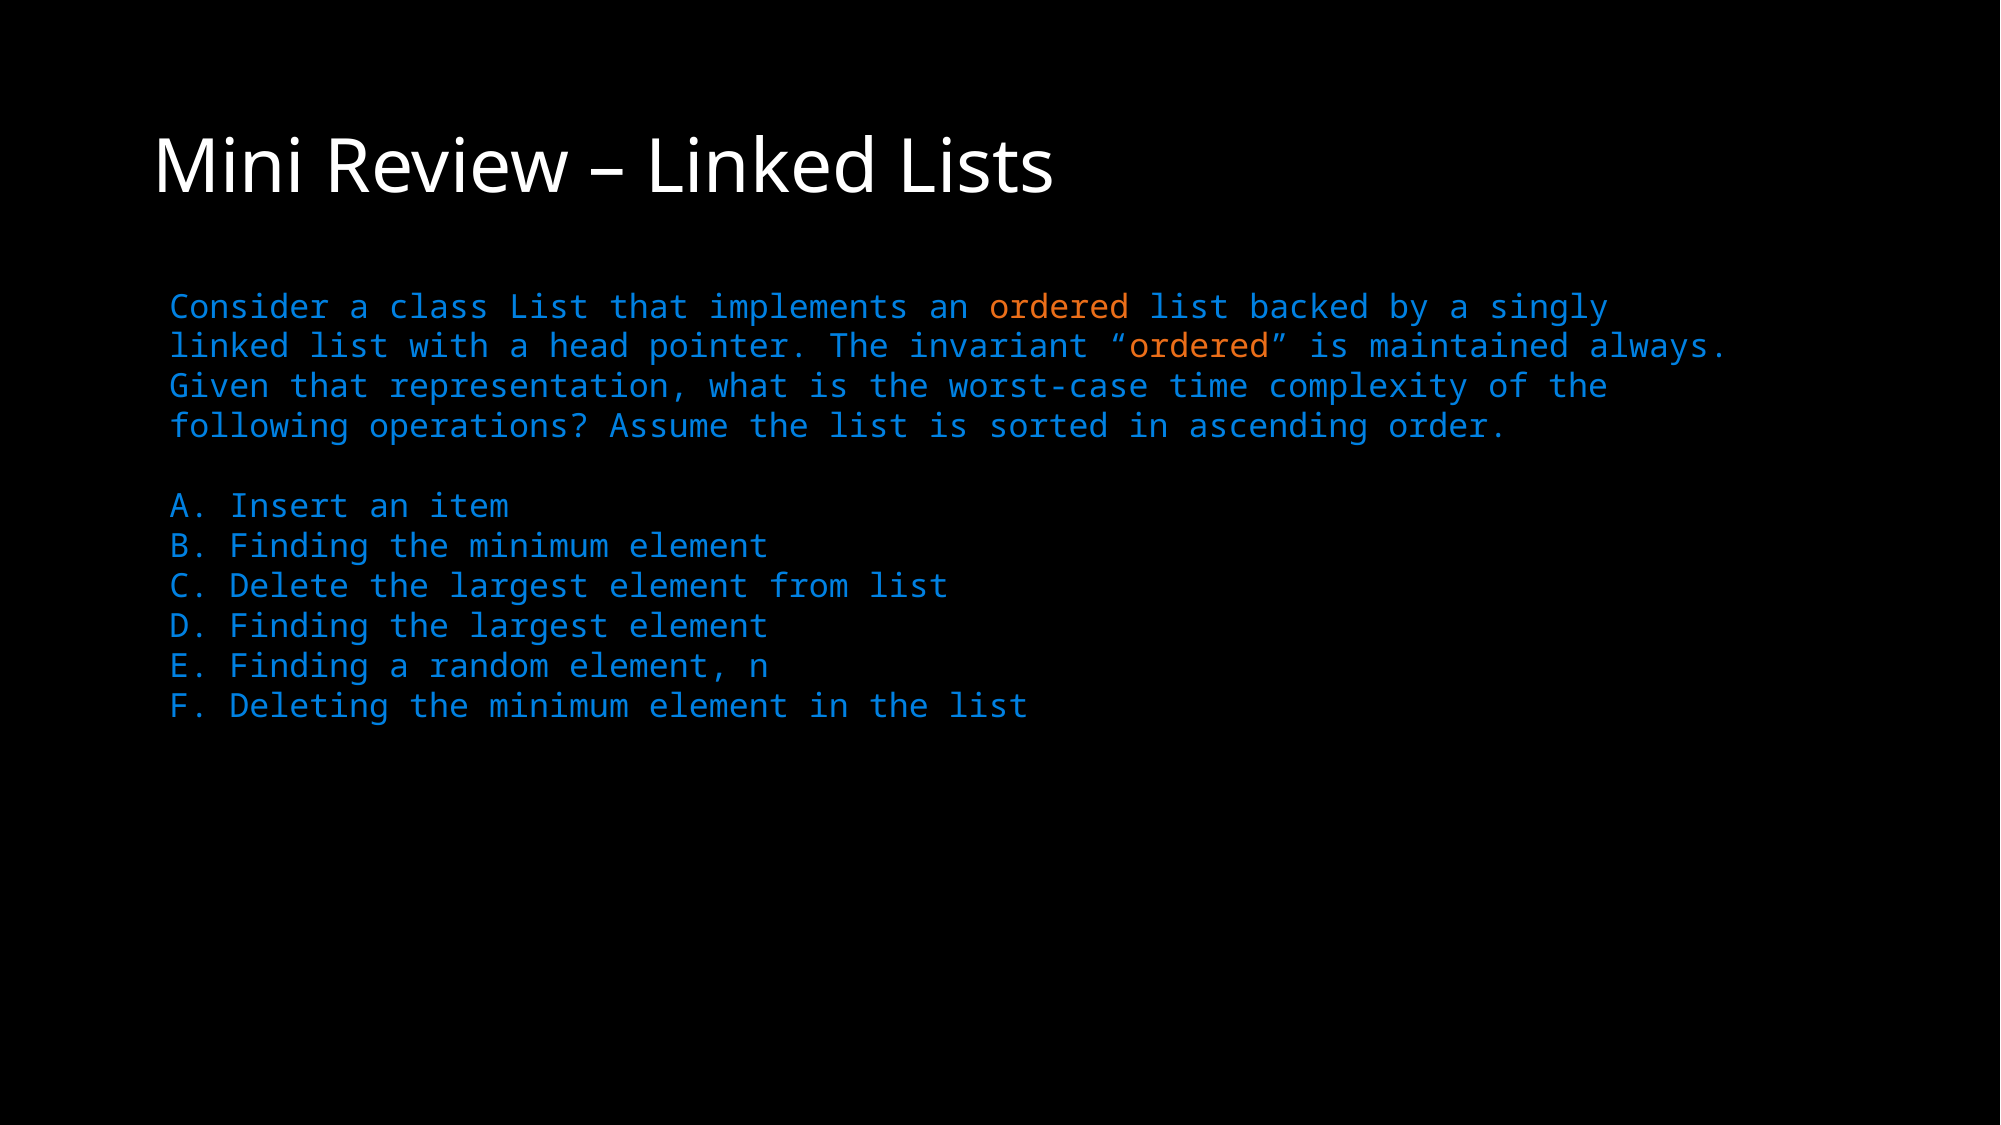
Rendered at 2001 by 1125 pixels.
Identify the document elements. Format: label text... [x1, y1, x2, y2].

title Mini Review – Linked Lists [137, 59, 1863, 278]
text_box Consider a class List that implements an ordered list backed by a singly linked list with a head pointer. The invariant “ordered” is maintained always. Given that representation, what is the worst-case time complexity of the following operations? Assume the list is sorted in ascending order. A. Insert an item B. Finding the minimum element C. Delete the largest element from list D. Finding the largest element E. Finding a random element, n F. Deleting the minimum element in the list [154, 277, 1761, 1107]
